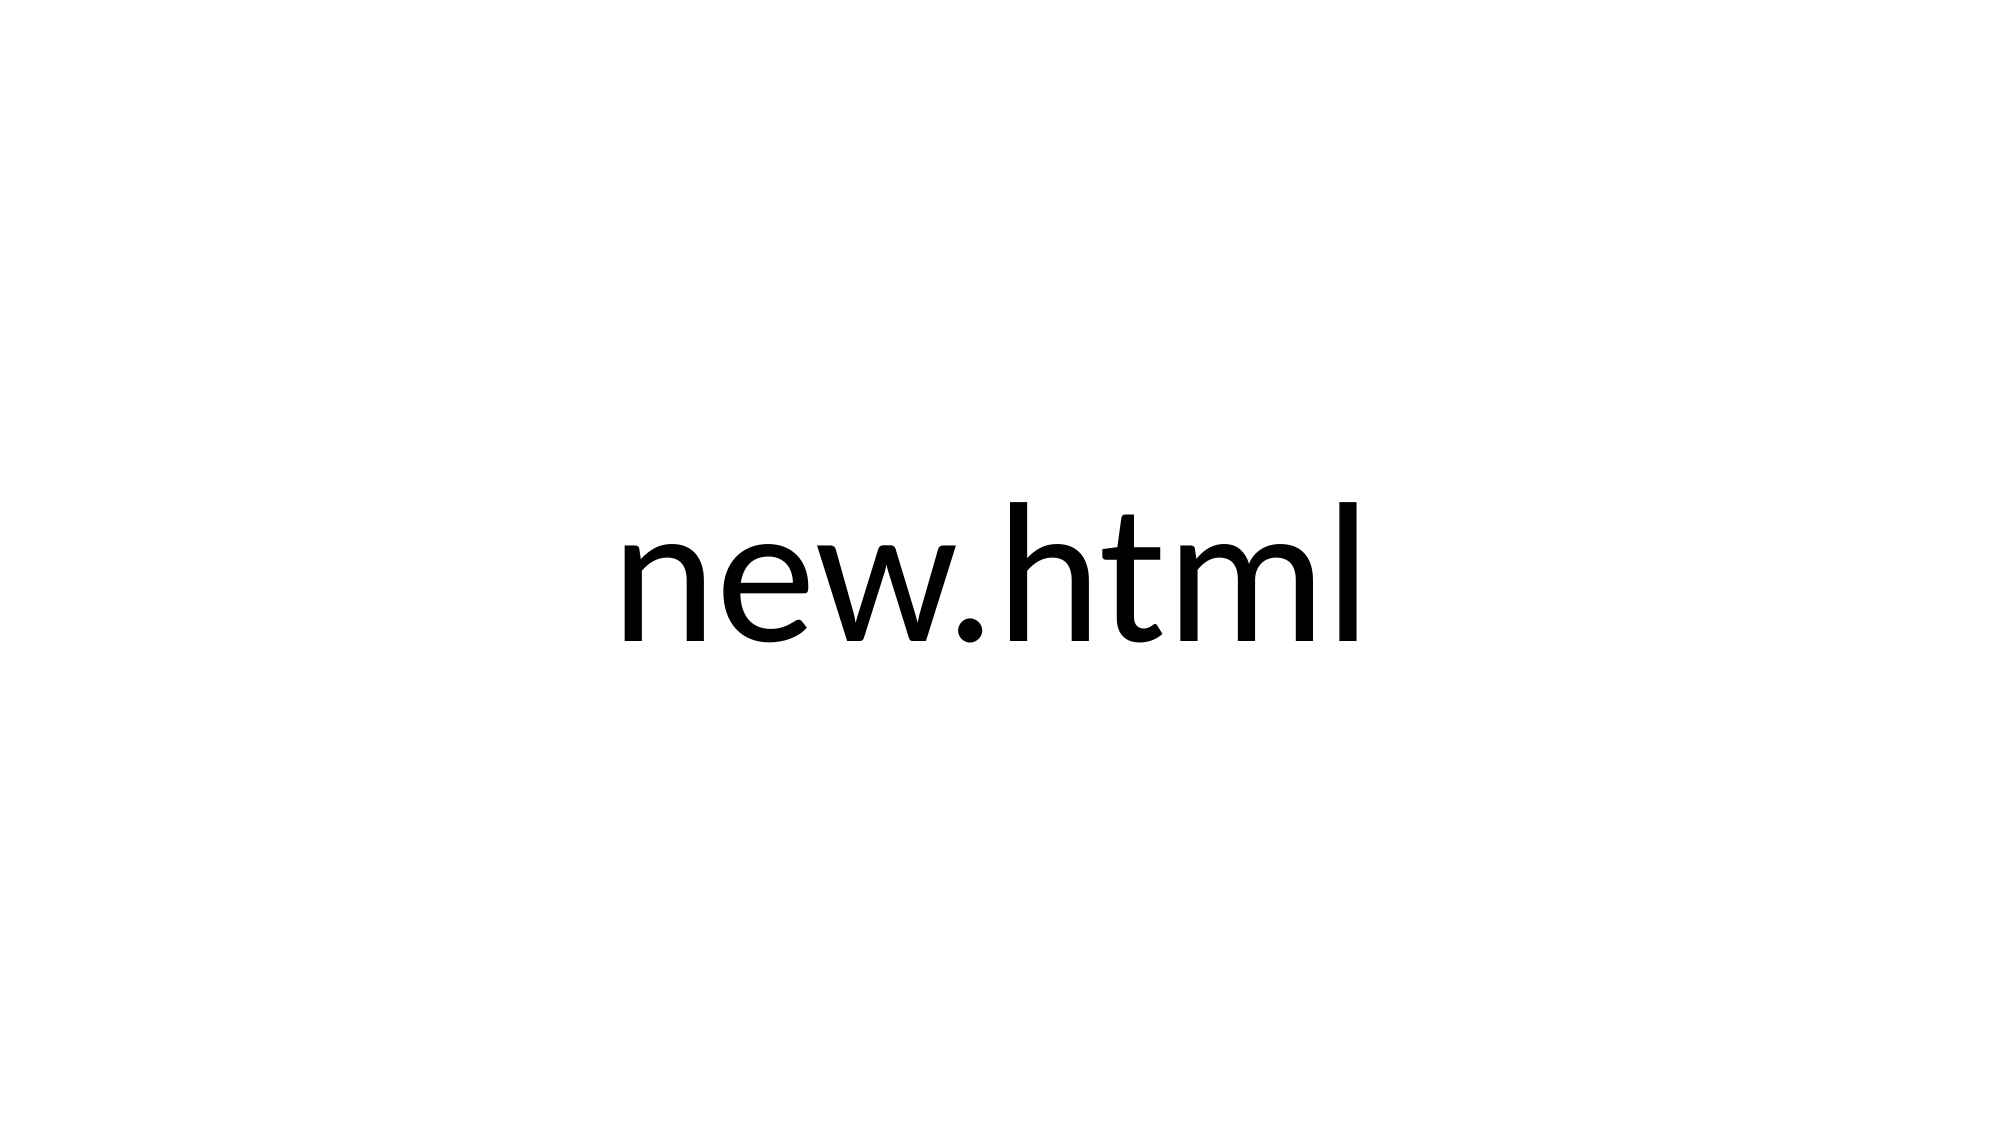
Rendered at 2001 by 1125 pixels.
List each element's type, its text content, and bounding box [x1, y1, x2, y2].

text_box new.html [597, 433, 1403, 689]
